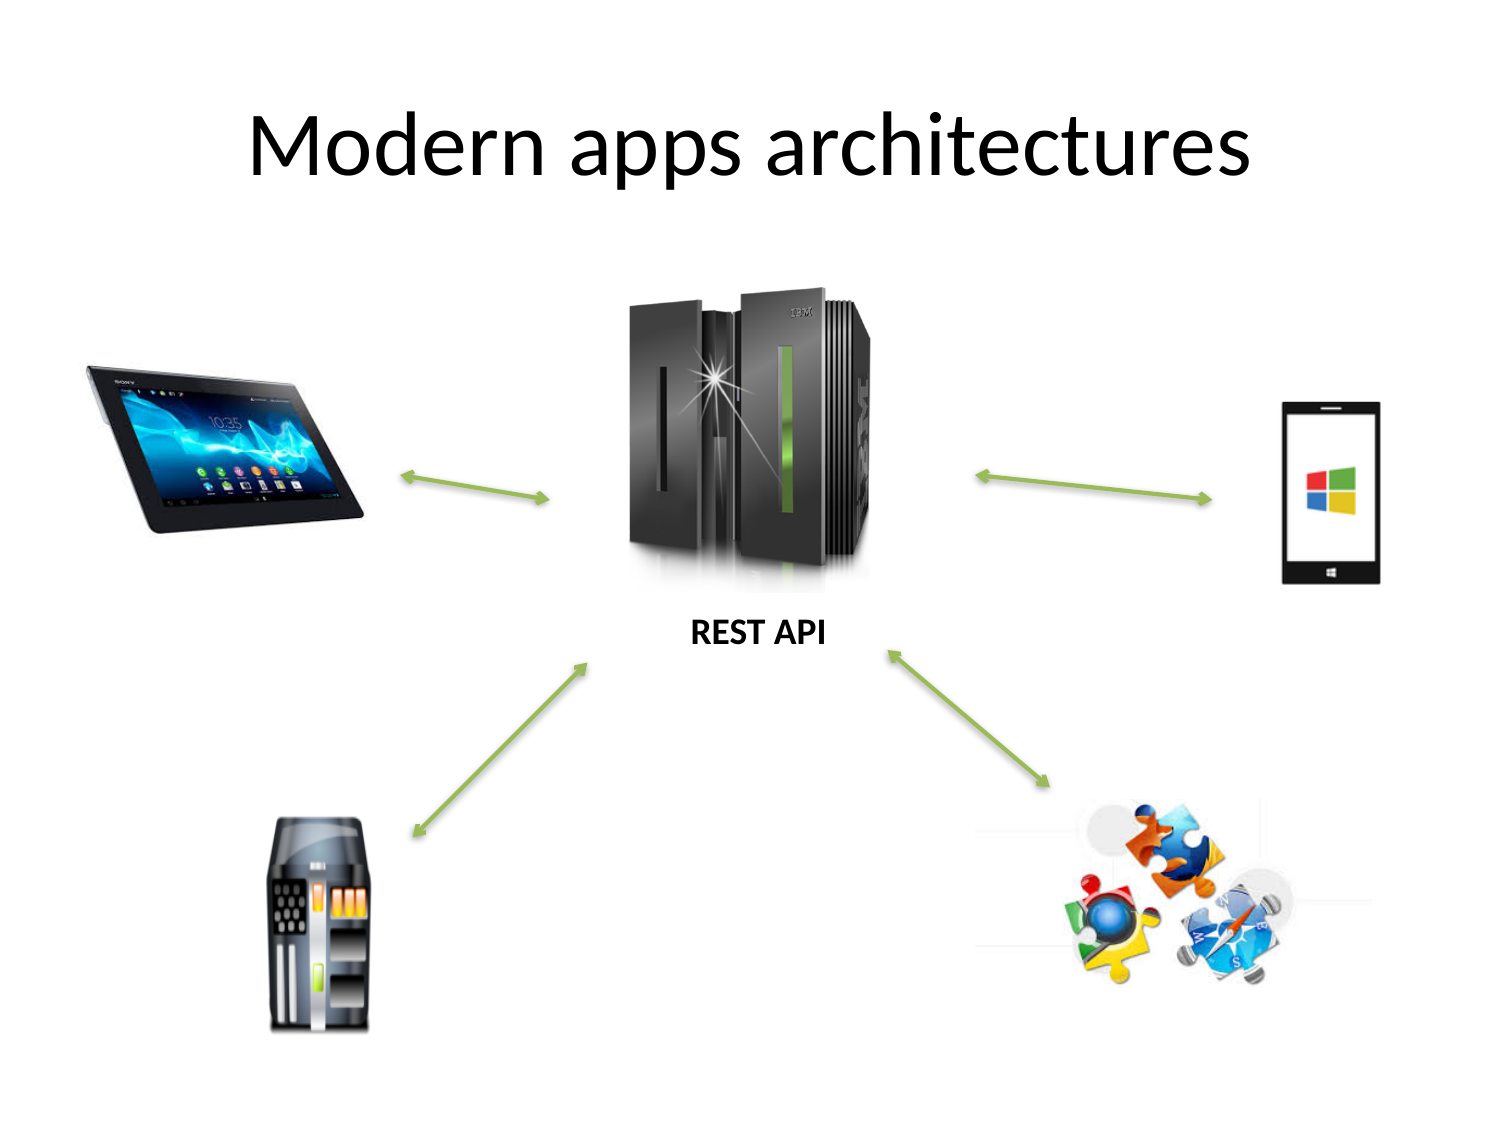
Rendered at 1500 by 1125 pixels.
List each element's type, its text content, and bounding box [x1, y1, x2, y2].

picture [1237, 399, 1426, 588]
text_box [974, 474, 1213, 501]
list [574, 262, 926, 601]
picture [974, 799, 1372, 988]
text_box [887, 649, 1051, 788]
picture [62, 362, 388, 538]
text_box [399, 474, 551, 501]
title Modern apps architectures [75, 45, 1425, 233]
picture [249, 812, 388, 1038]
text_box REST API [675, 610, 842, 660]
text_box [412, 662, 588, 838]
